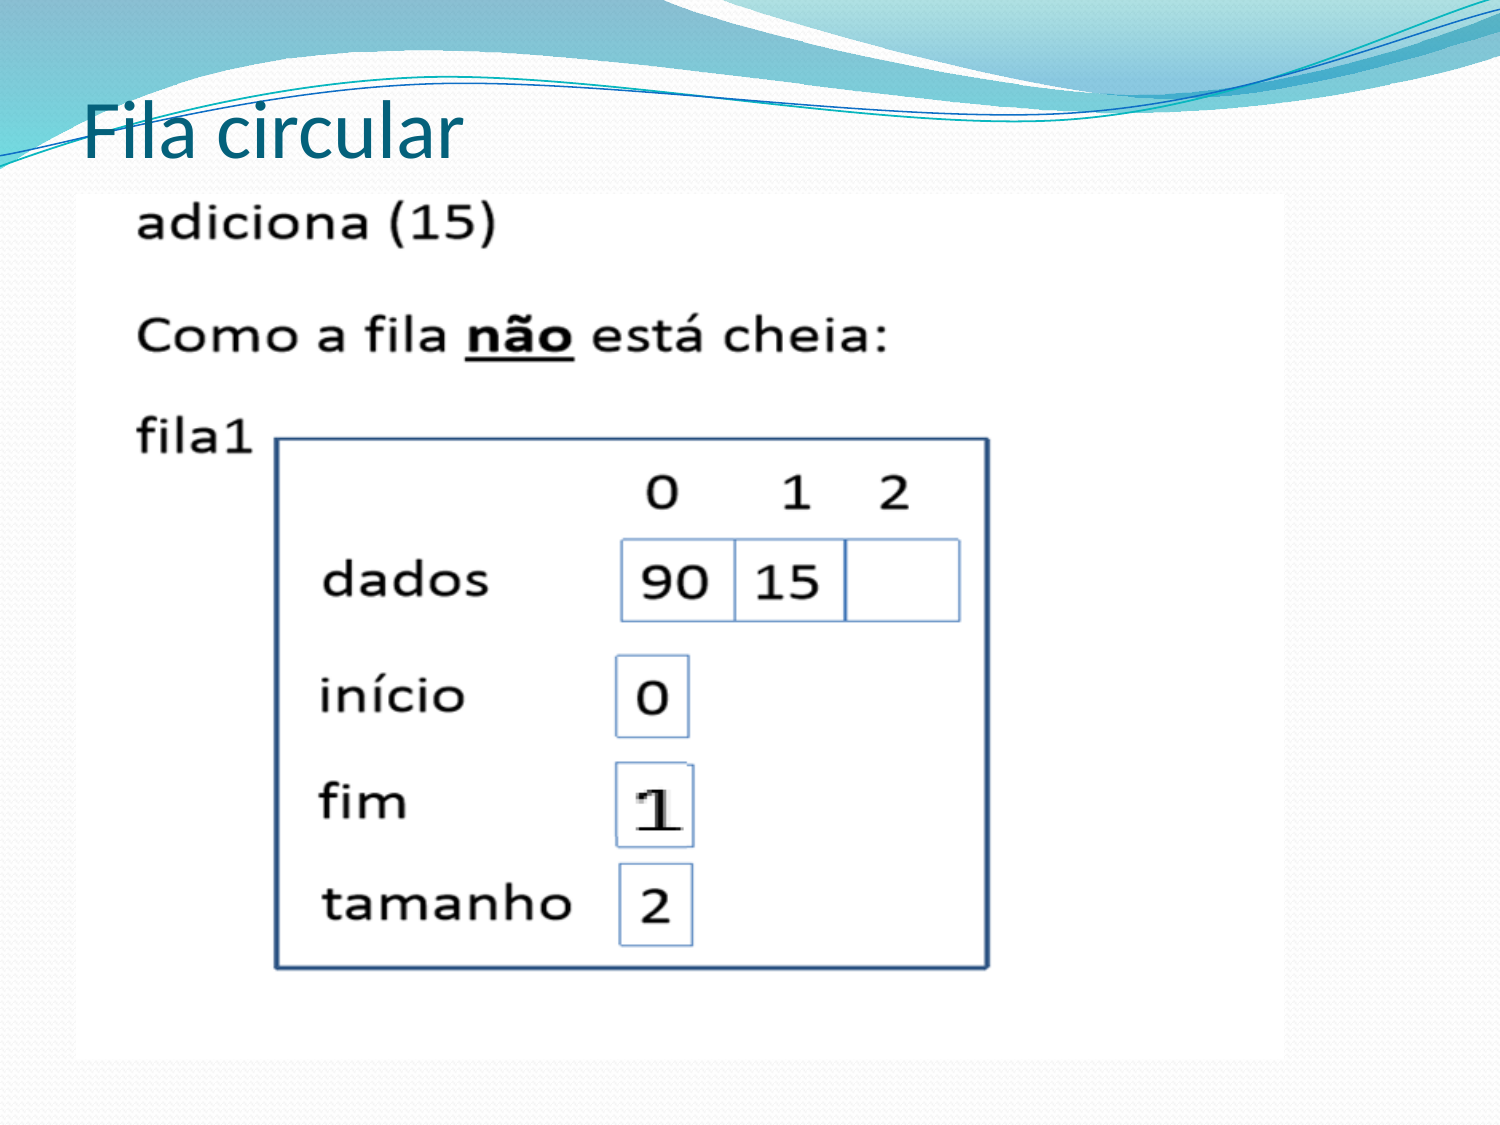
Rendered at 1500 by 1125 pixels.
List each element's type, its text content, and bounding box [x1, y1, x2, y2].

picture [76, 194, 1284, 1060]
title Fila circular [82, 35, 1432, 176]
